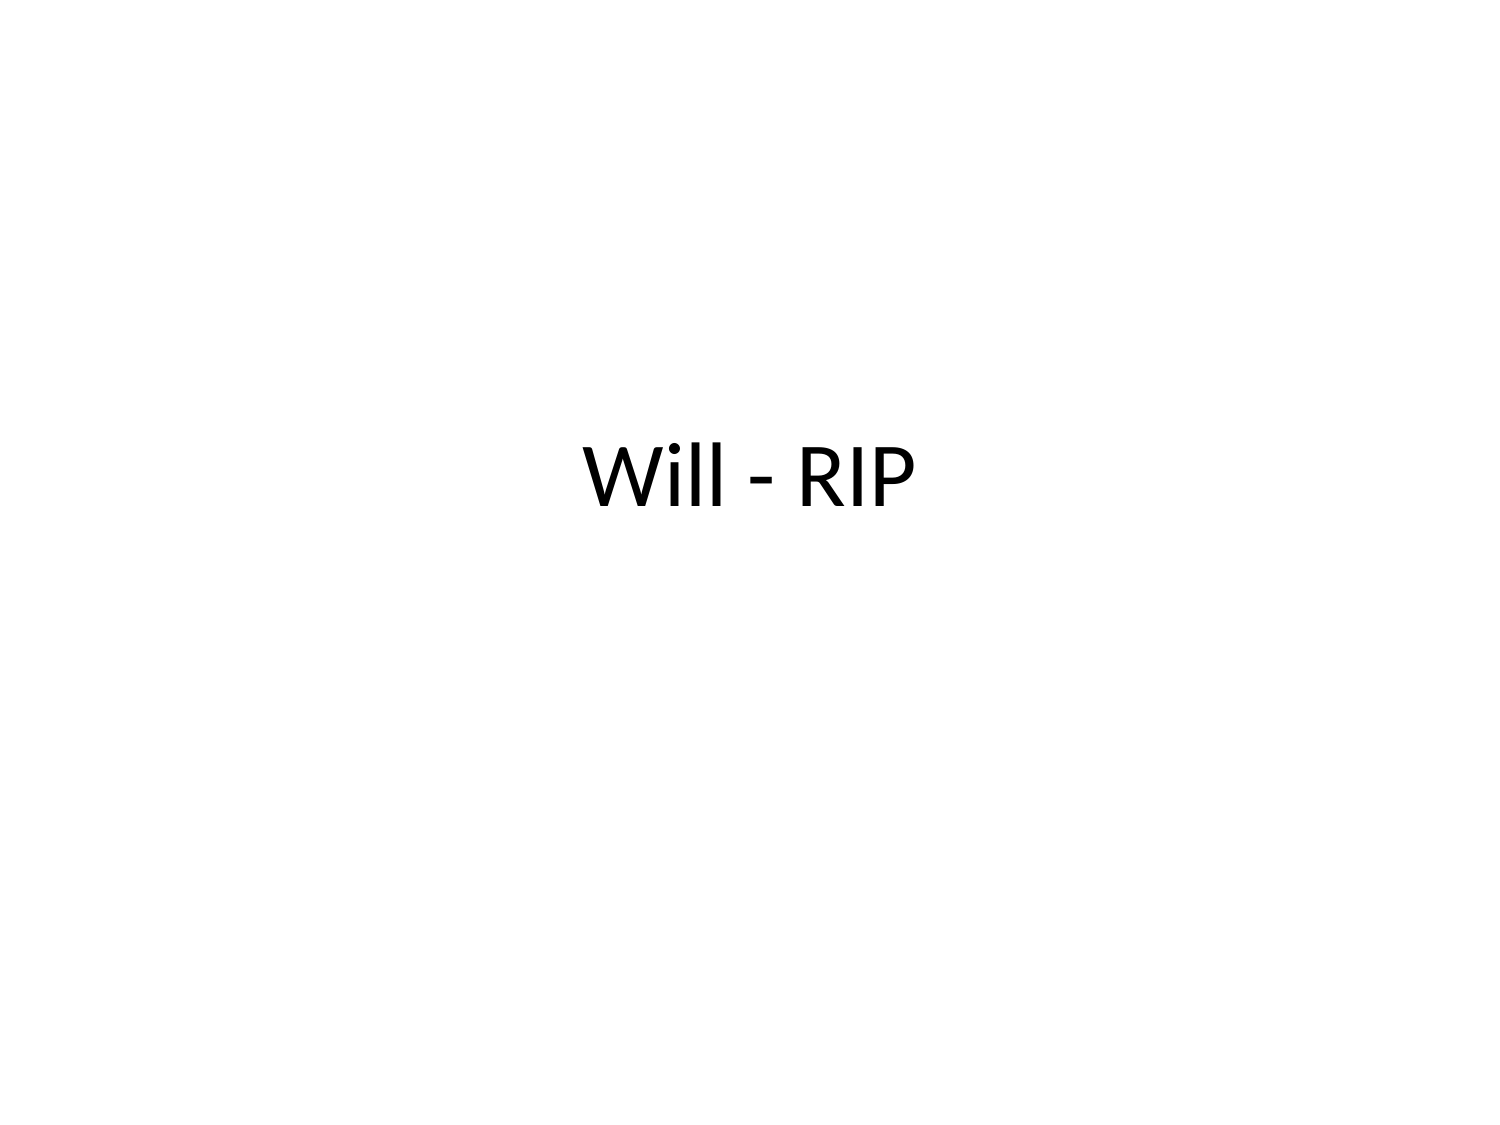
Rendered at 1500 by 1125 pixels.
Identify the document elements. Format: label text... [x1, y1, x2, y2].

title Will - RIP [112, 349, 1388, 591]
